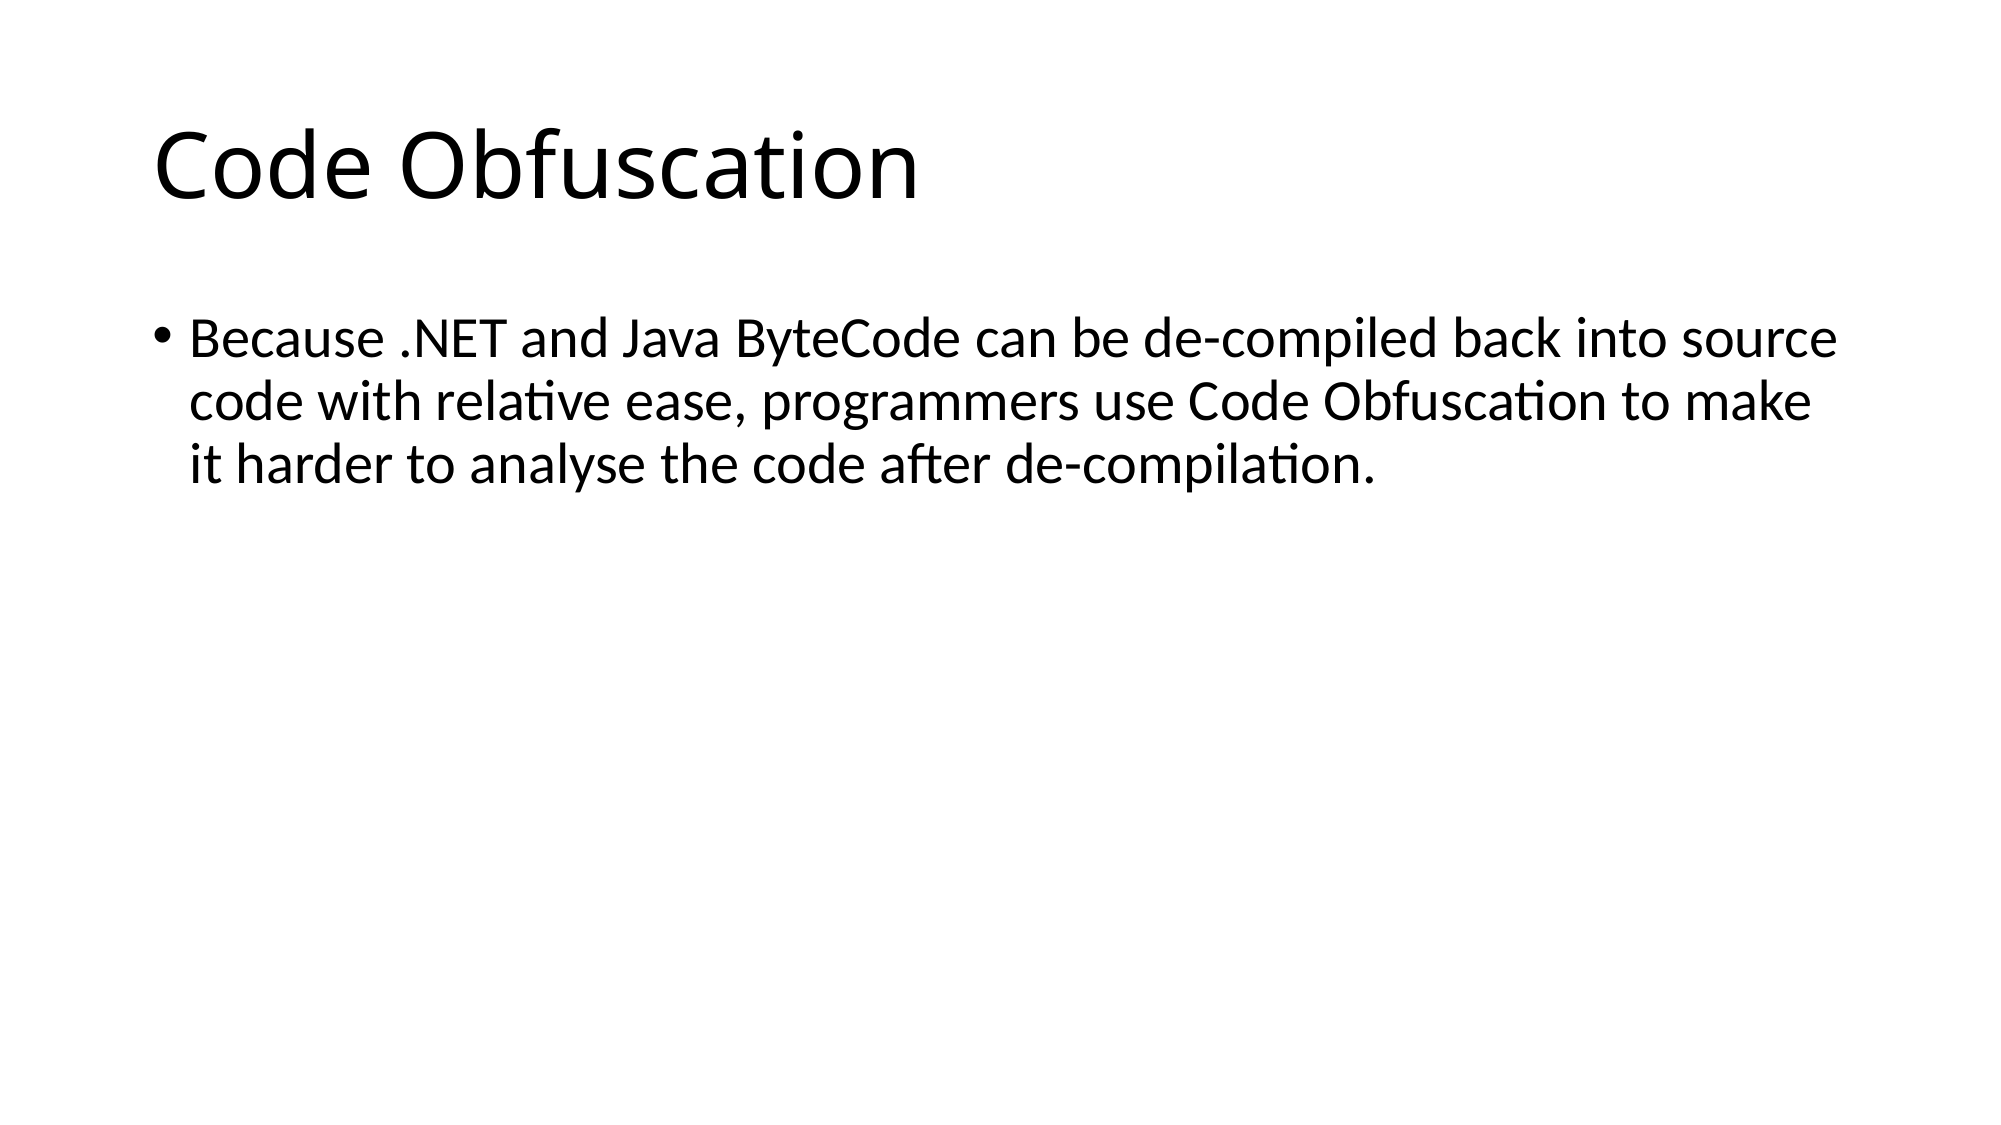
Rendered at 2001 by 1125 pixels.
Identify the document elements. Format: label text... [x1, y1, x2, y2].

list Because .NET and Java ByteCode can be de-compiled back into source code with relative ease, programmers use Code Obfuscation to make it harder to analyse the code after de-compilation. [137, 299, 1863, 1014]
title Code Obfuscation [137, 59, 1863, 278]
